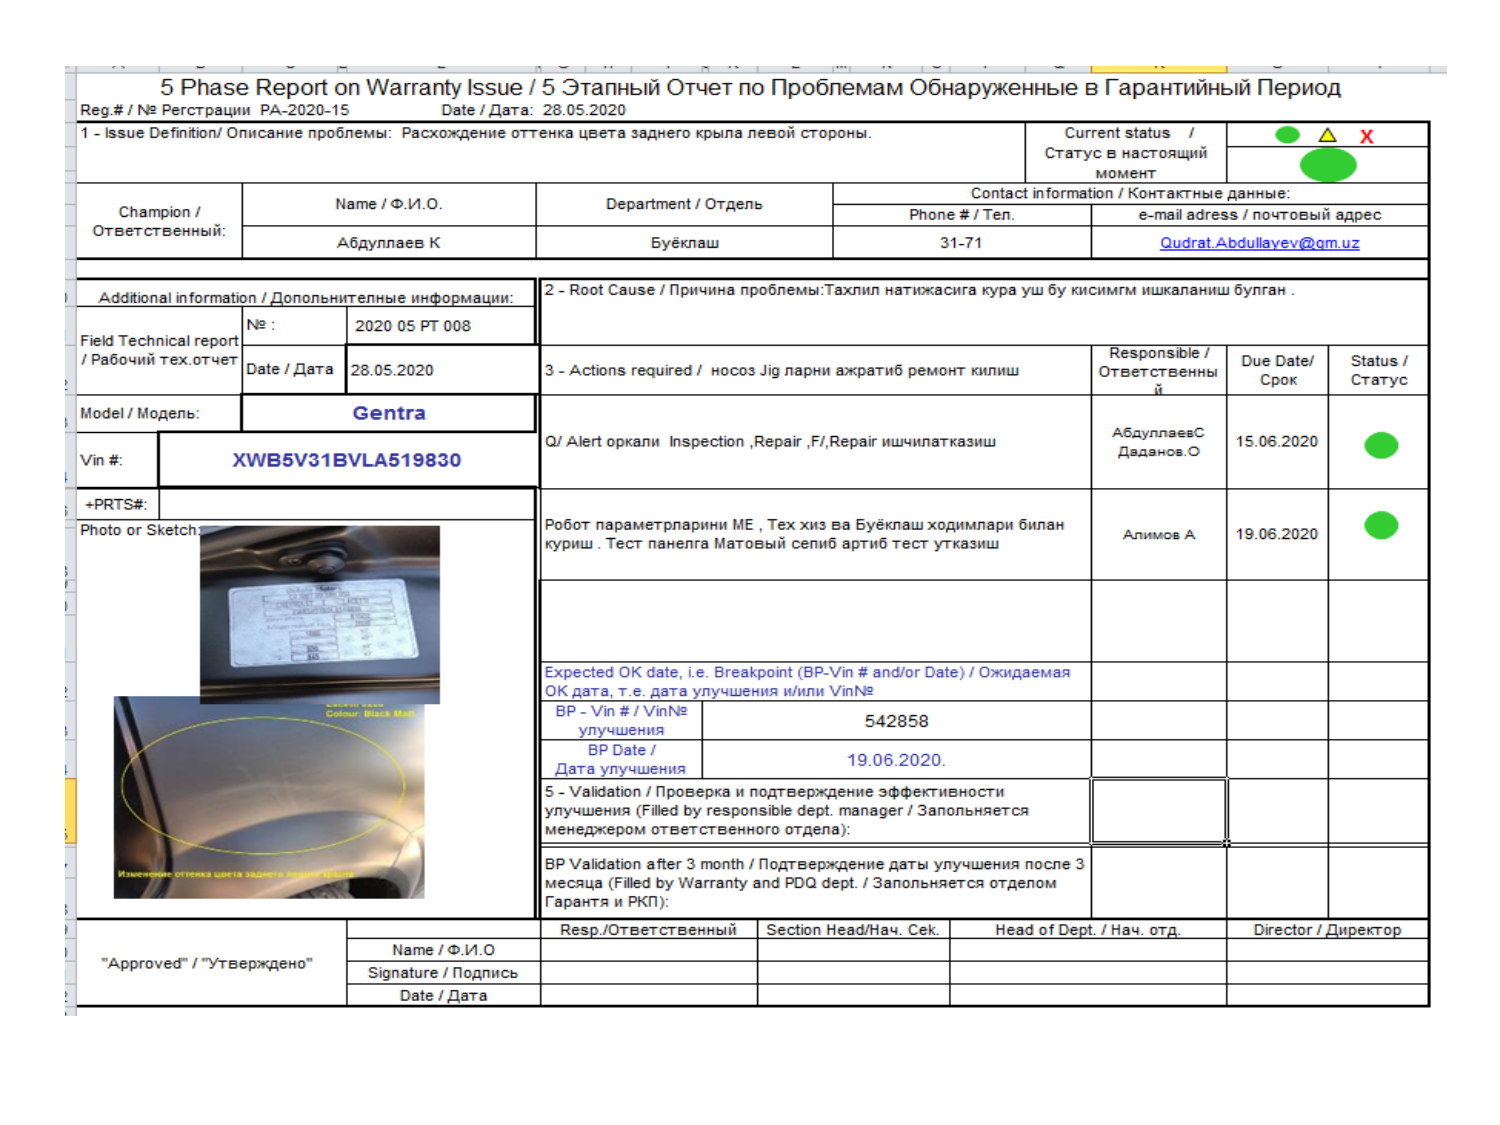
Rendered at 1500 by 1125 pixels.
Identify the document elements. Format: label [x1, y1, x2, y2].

picture [64, 66, 1448, 1016]
